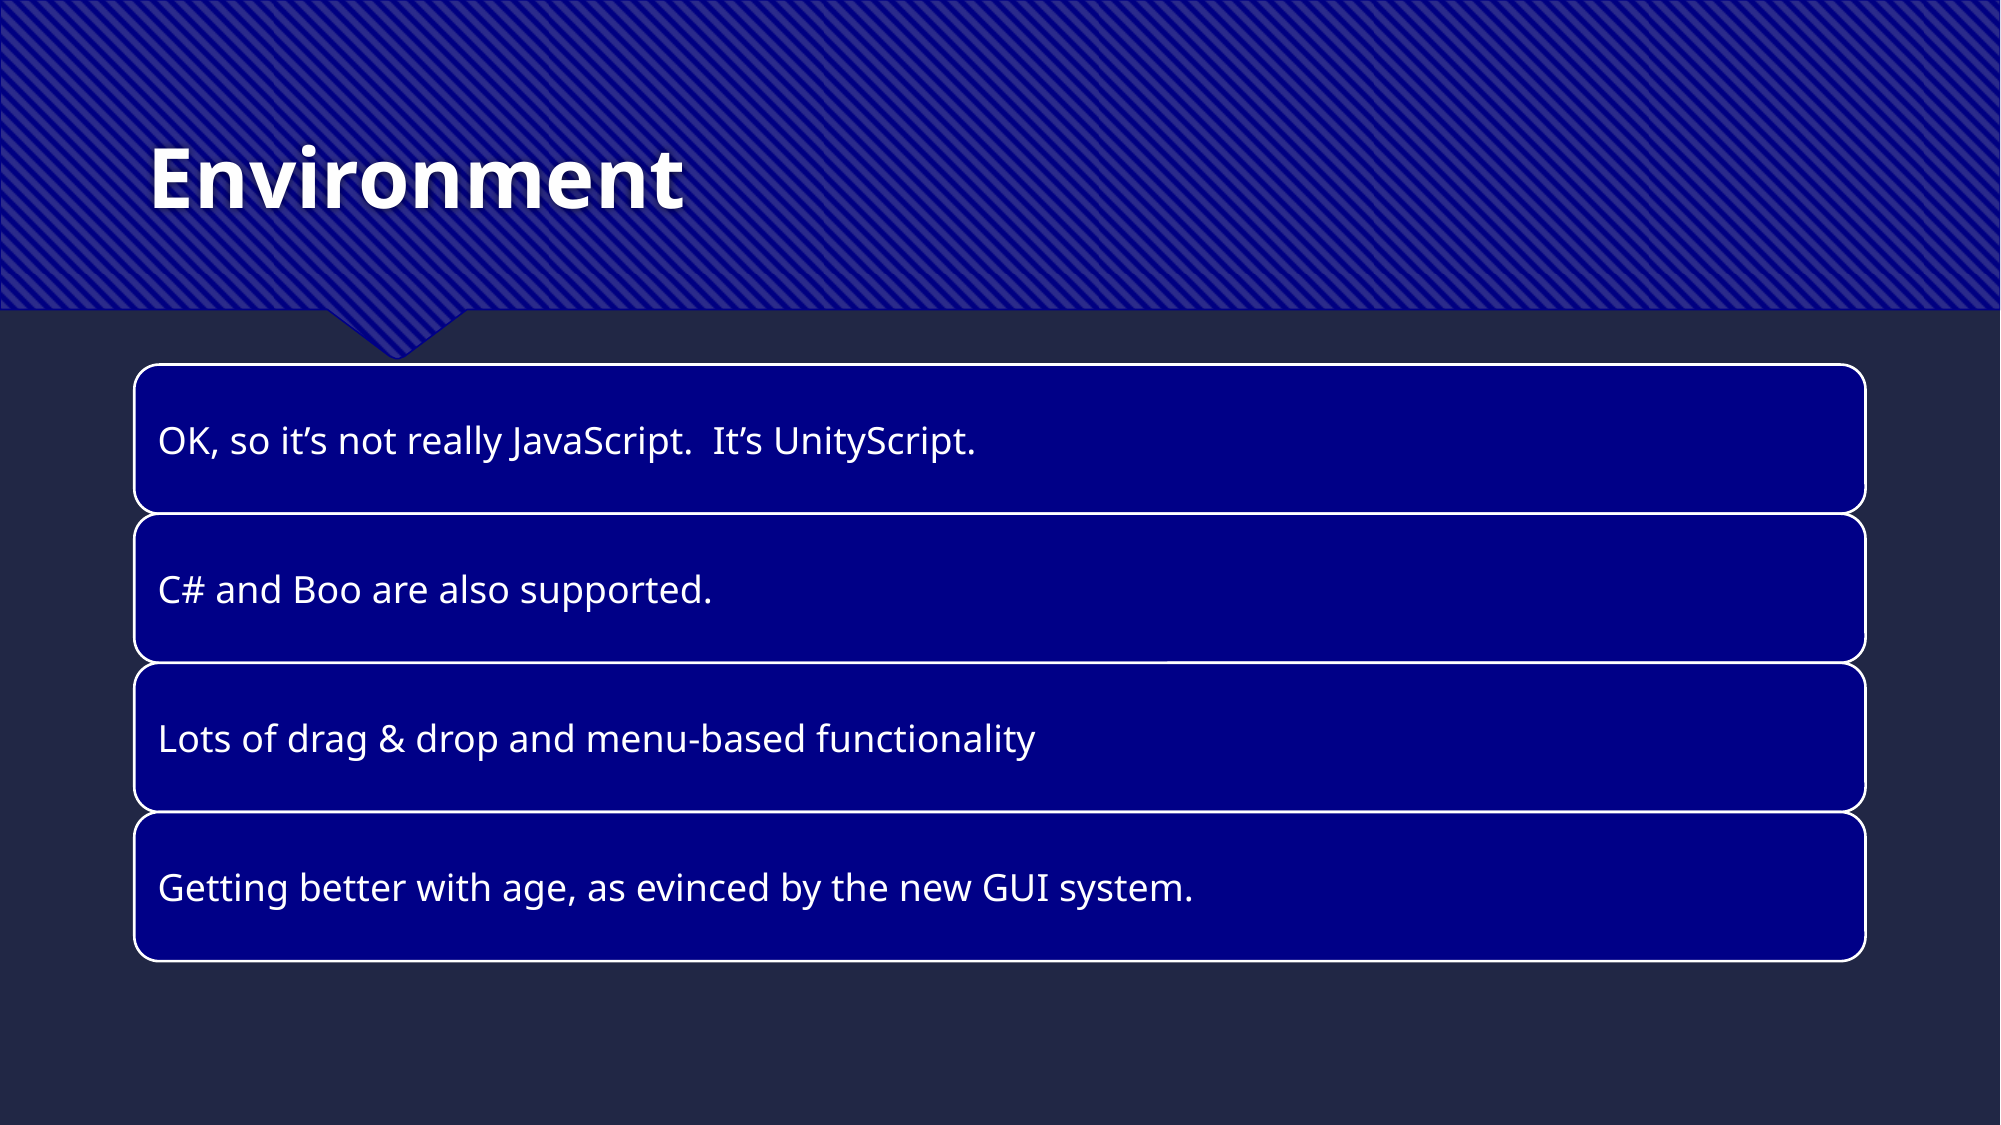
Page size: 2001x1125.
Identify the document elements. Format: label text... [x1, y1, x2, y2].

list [134, 364, 1866, 962]
title Environment [132, 73, 1868, 233]
